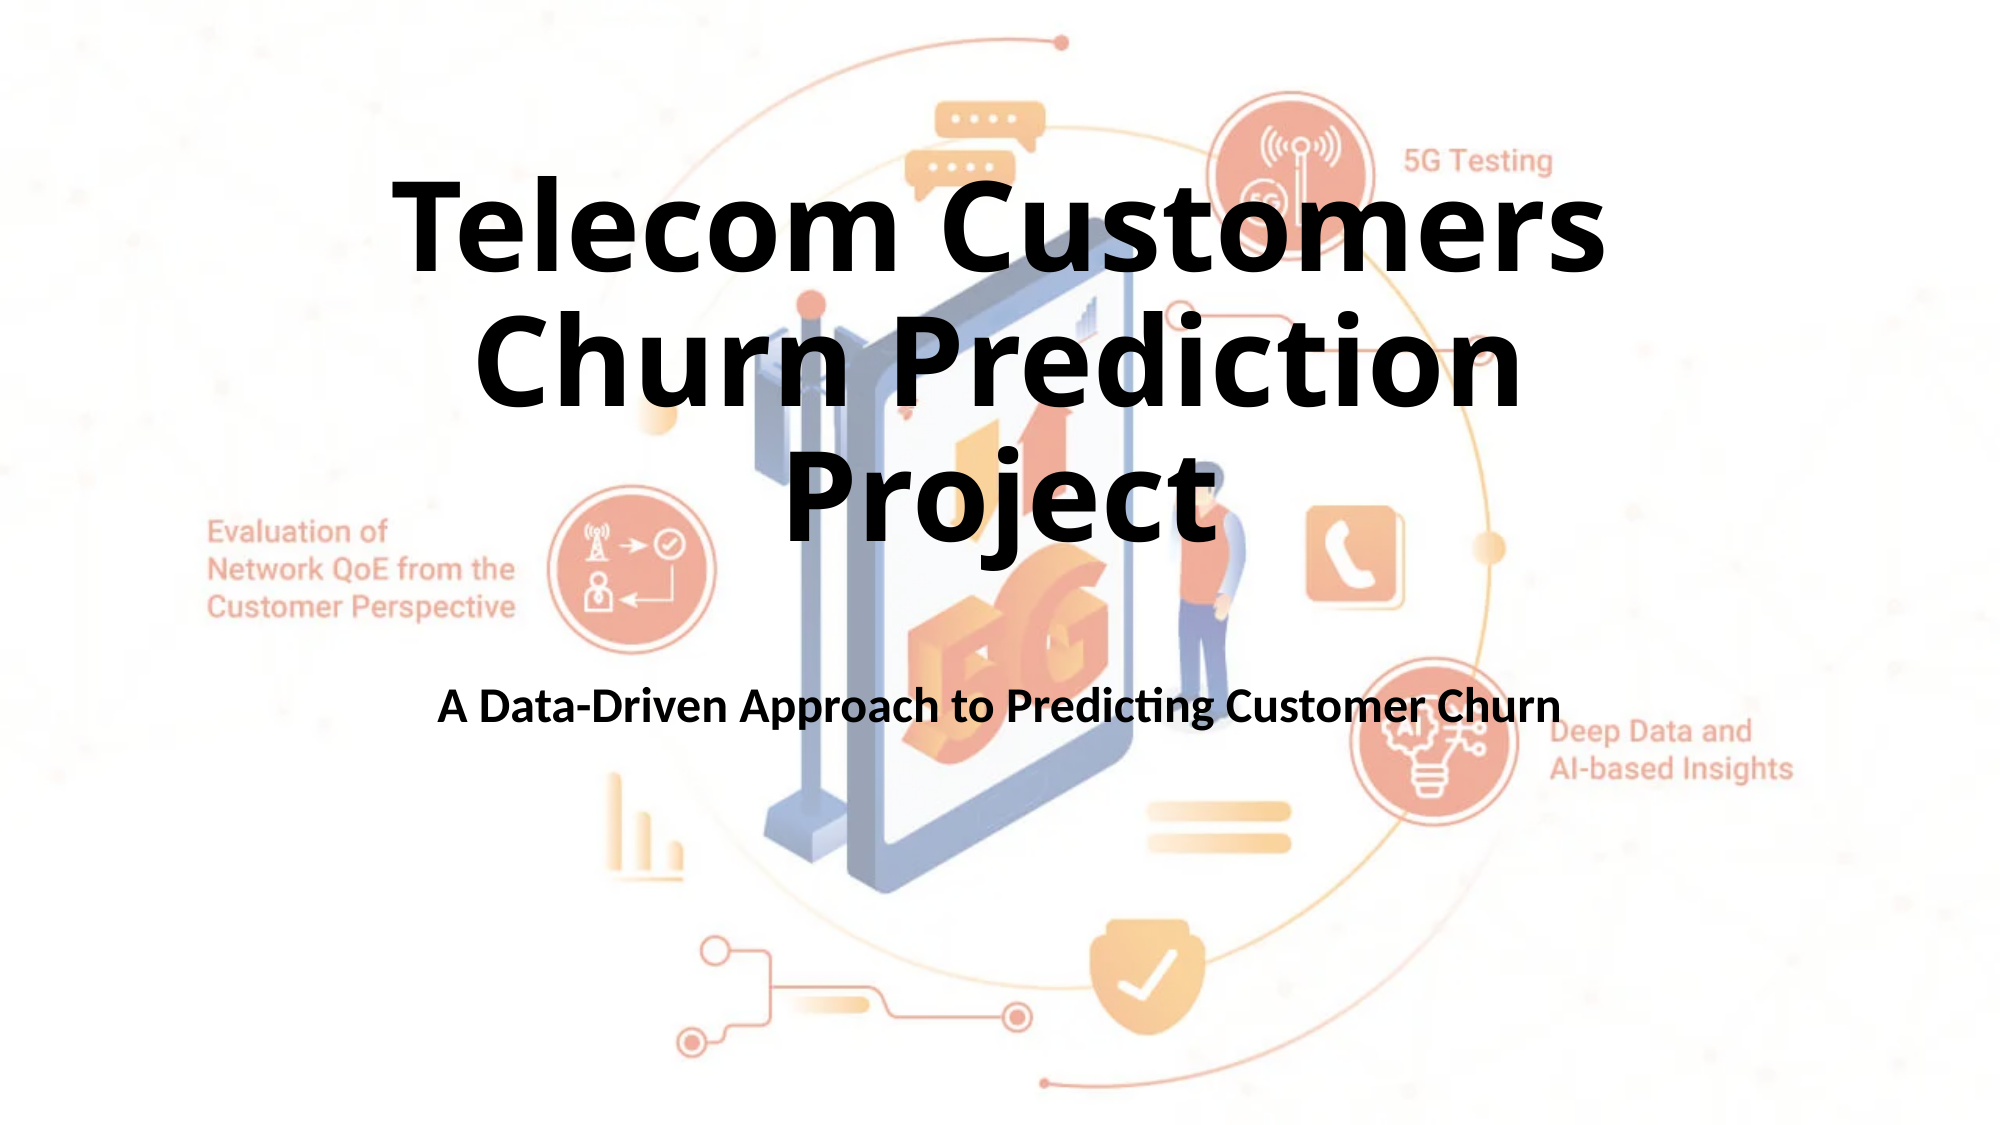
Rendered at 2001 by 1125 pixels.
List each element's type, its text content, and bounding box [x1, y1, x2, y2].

subtitle A Data-Driven Approach to Predicting Customer Churn [249, 590, 1750, 863]
title Telecom Customers Churn Prediction Project [249, 184, 1750, 576]
